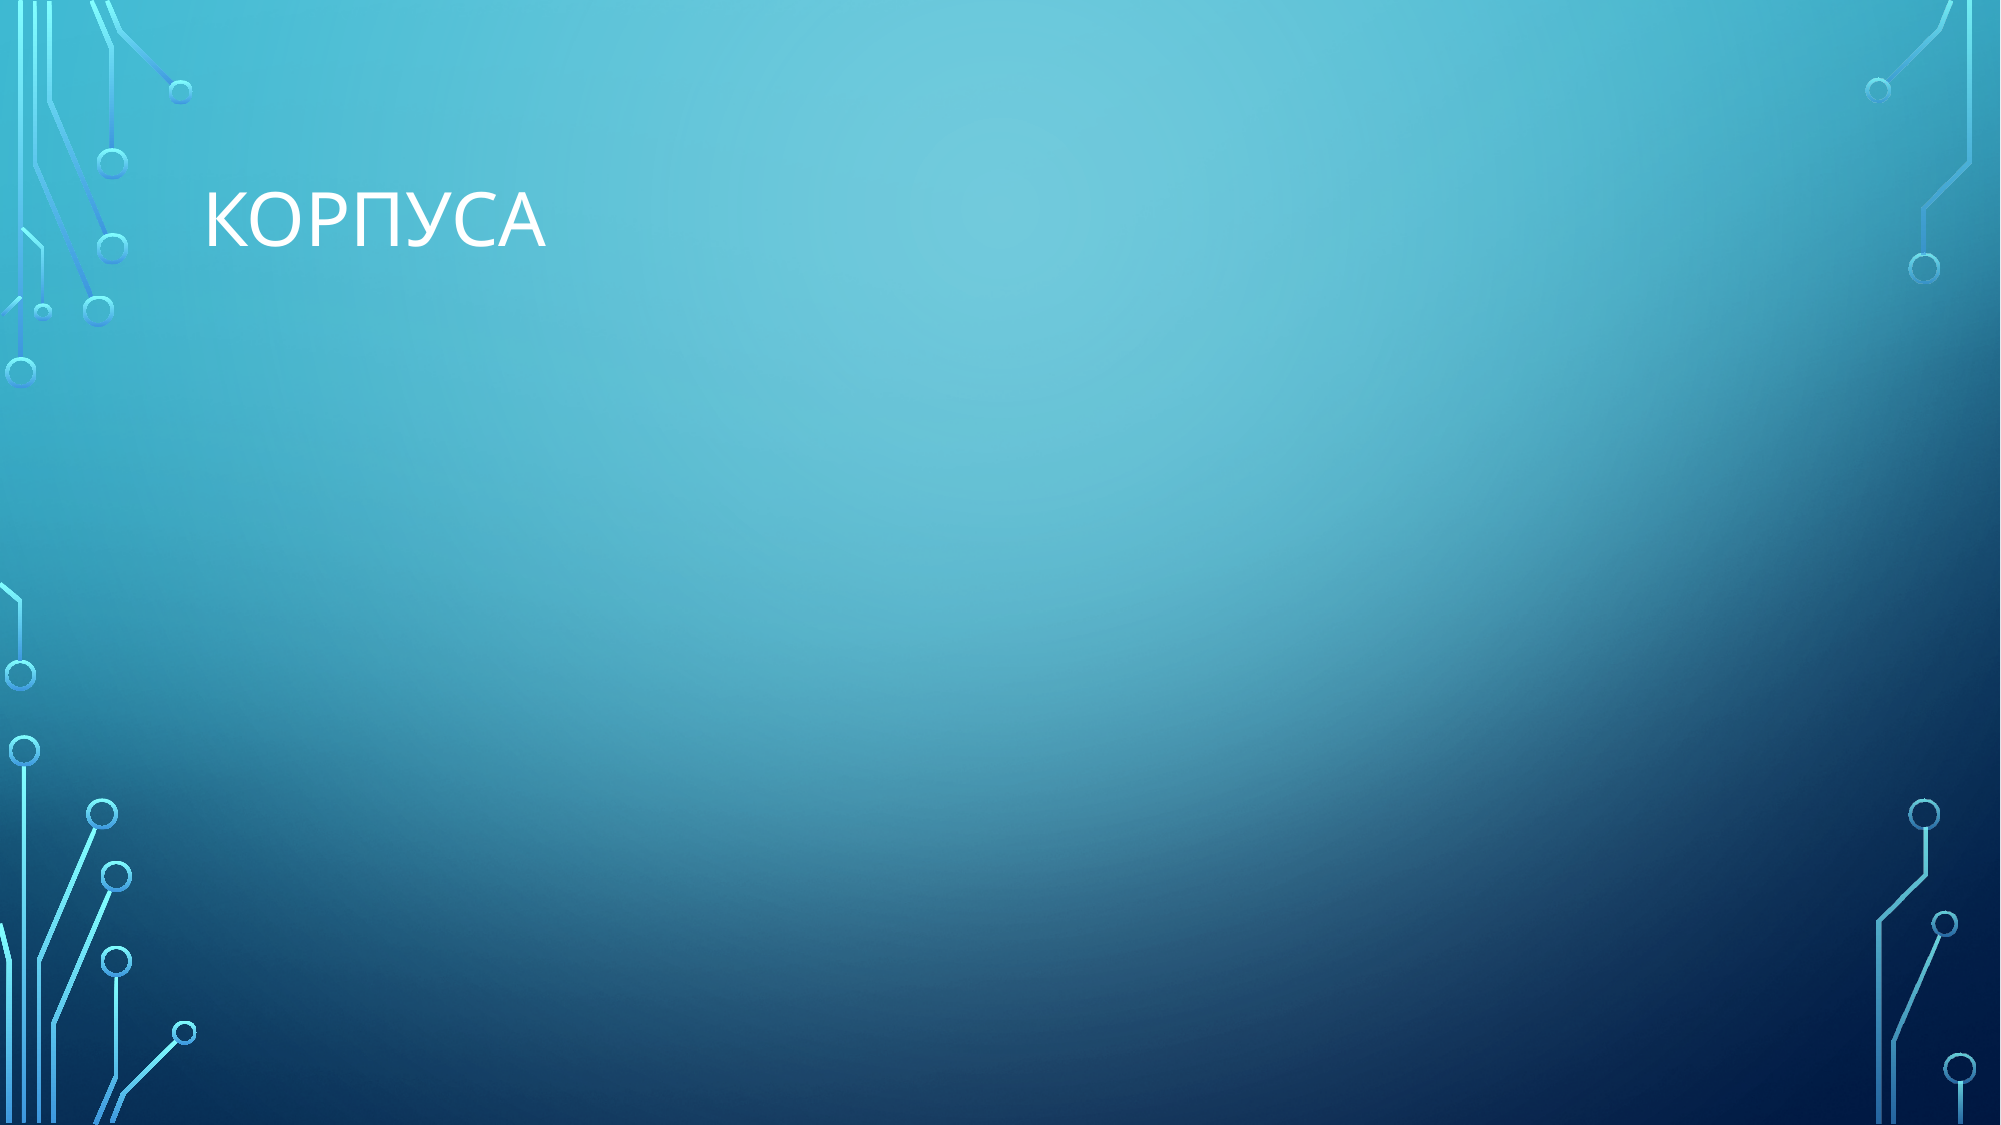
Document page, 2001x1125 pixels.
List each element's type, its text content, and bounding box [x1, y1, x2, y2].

title Корпуса [187, 101, 1813, 344]
